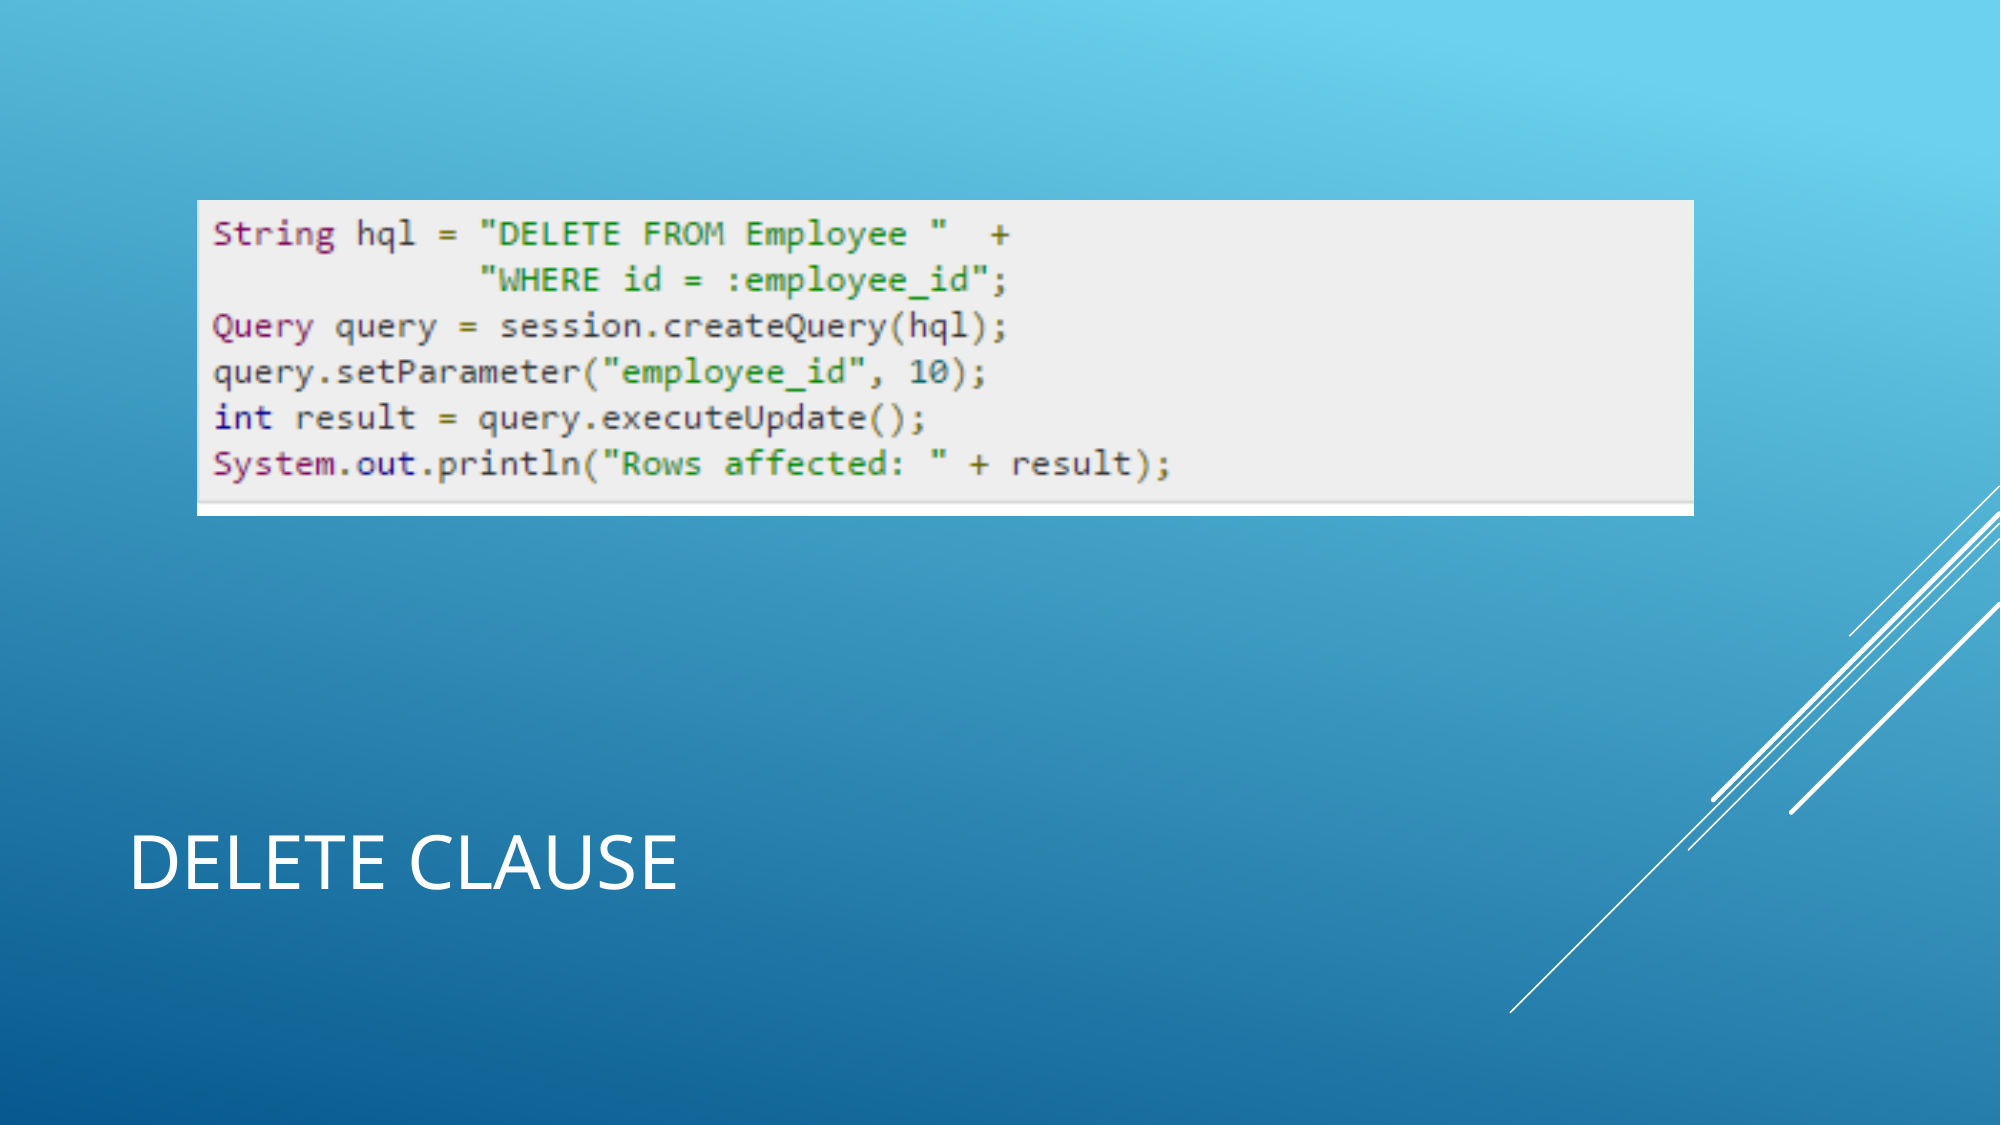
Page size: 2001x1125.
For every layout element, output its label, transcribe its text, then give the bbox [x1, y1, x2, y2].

title Delete clause [112, 736, 1513, 984]
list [197, 200, 1694, 516]
